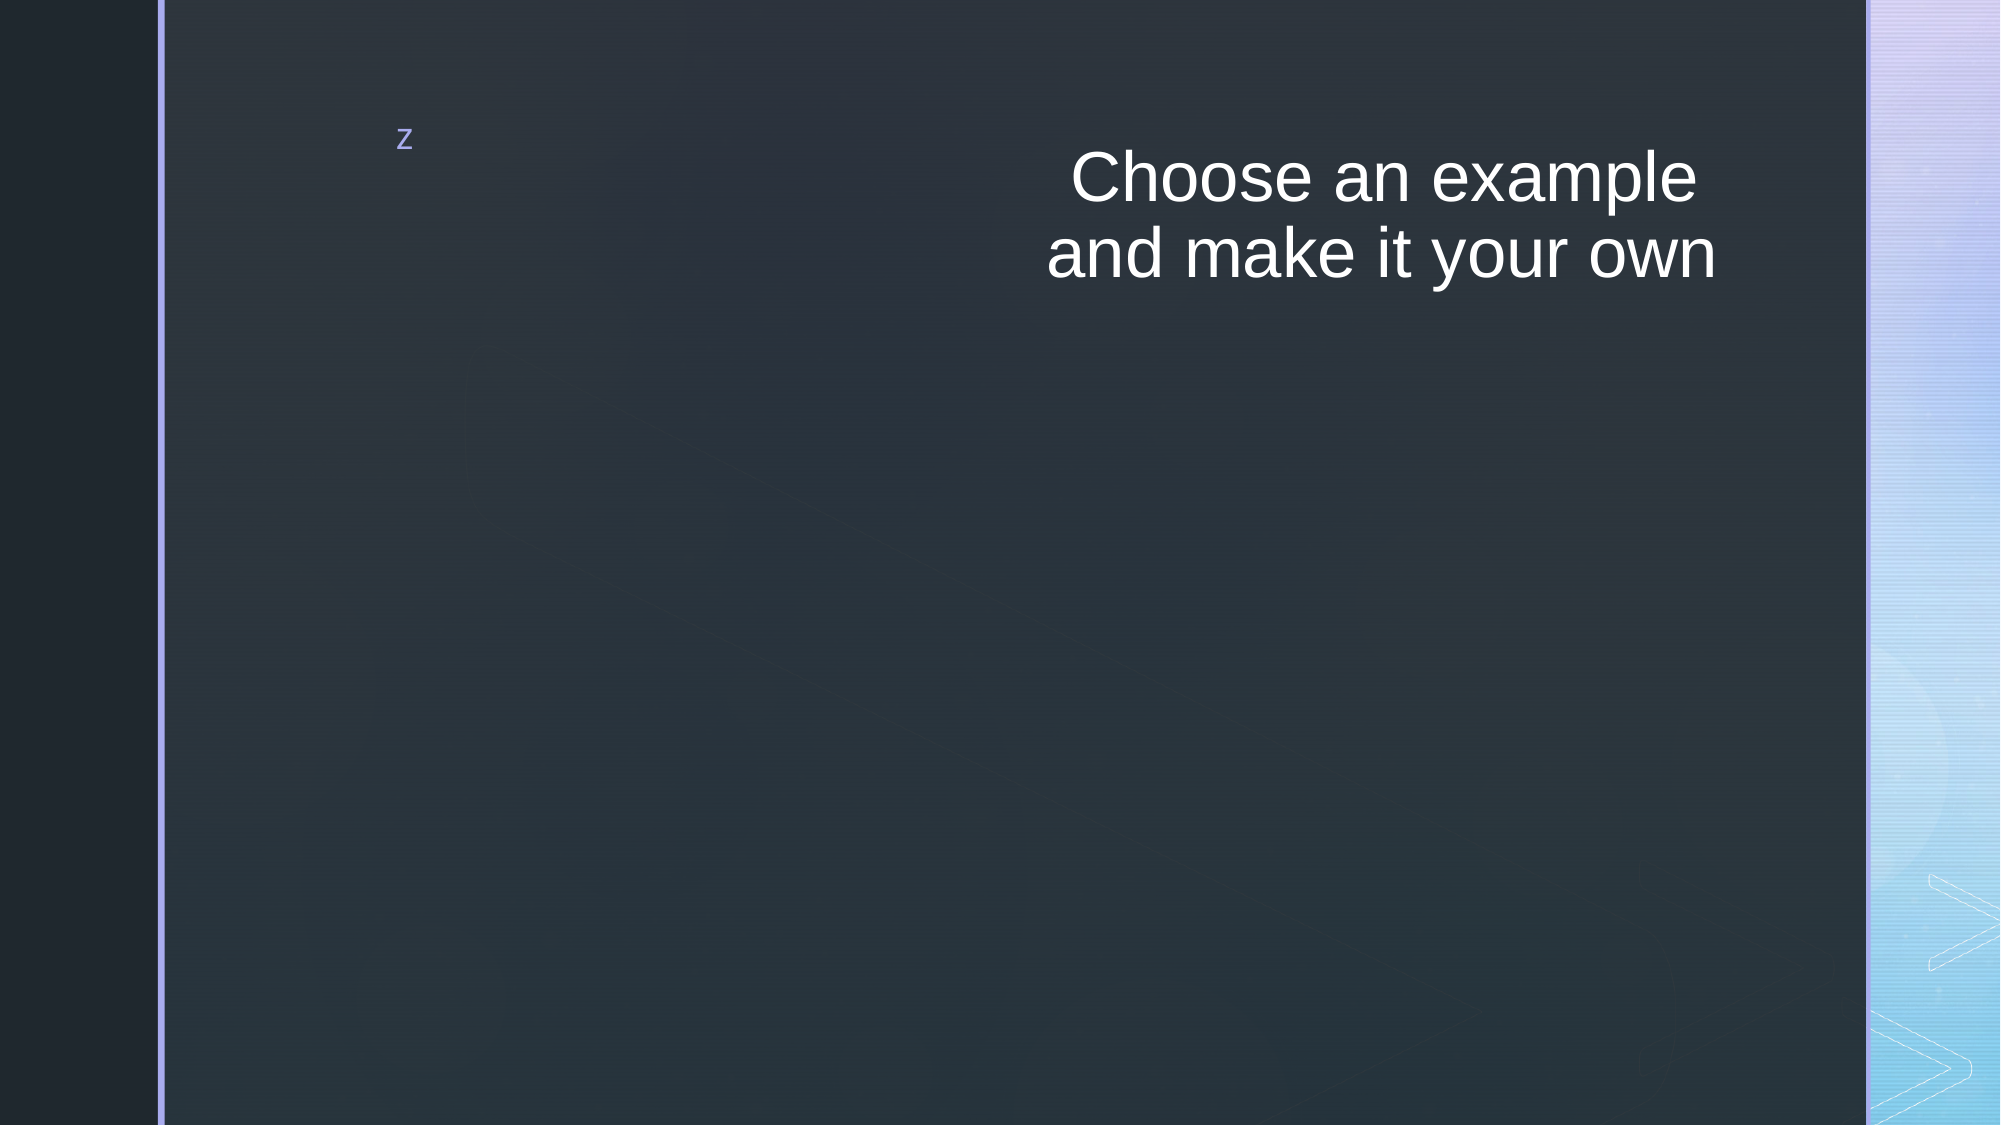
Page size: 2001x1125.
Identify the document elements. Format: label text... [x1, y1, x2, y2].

picture [1871, 0, 2001, 1125]
title Choose an example and make it your own [428, 132, 1734, 310]
